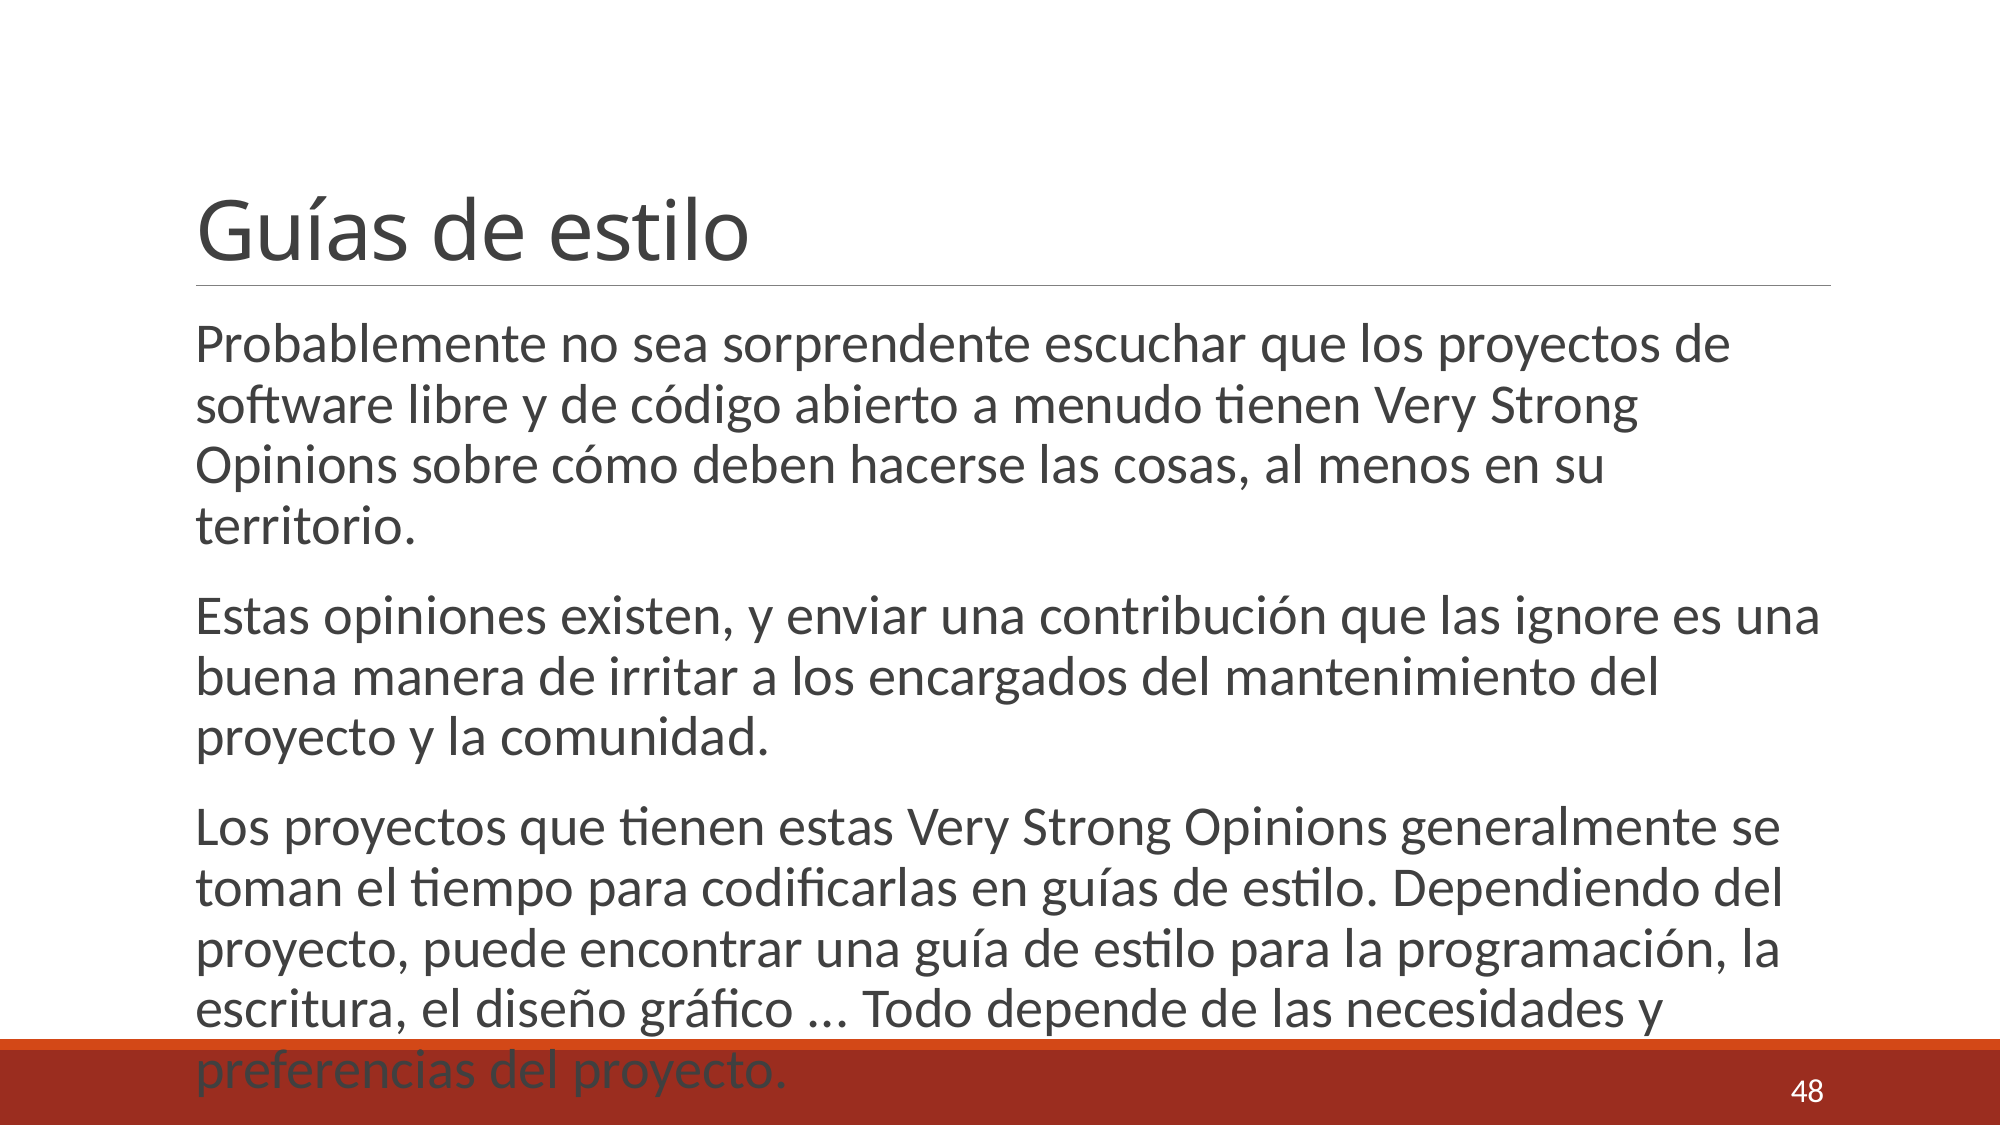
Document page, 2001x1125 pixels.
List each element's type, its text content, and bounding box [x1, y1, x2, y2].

slide_number 48 [1624, 1059, 1840, 1120]
title Guías de estilo [180, 47, 1883, 285]
list Probablemente no sea sorprendente escuchar que los proyectos de software libre y de código abierto a menudo tienen Very Strong Opinions sobre cómo deben hacerse las cosas, al menos en su territorio. Estas opiniones existen, y enviar una contribución que las ignore es una buena manera de irritar a los encargados del mantenimiento del proyecto y la comunidad. Los proyectos que tienen estas Very Strong Opinions generalmente se toman el tiempo para codificarlas en guías de estilo. Dependiendo del proyecto, puede encontrar una guía de estilo para la programación, la escritura, el diseño gráfico ... Todo depende de las necesidades y preferencias del proyecto. [180, 306, 1840, 862]
